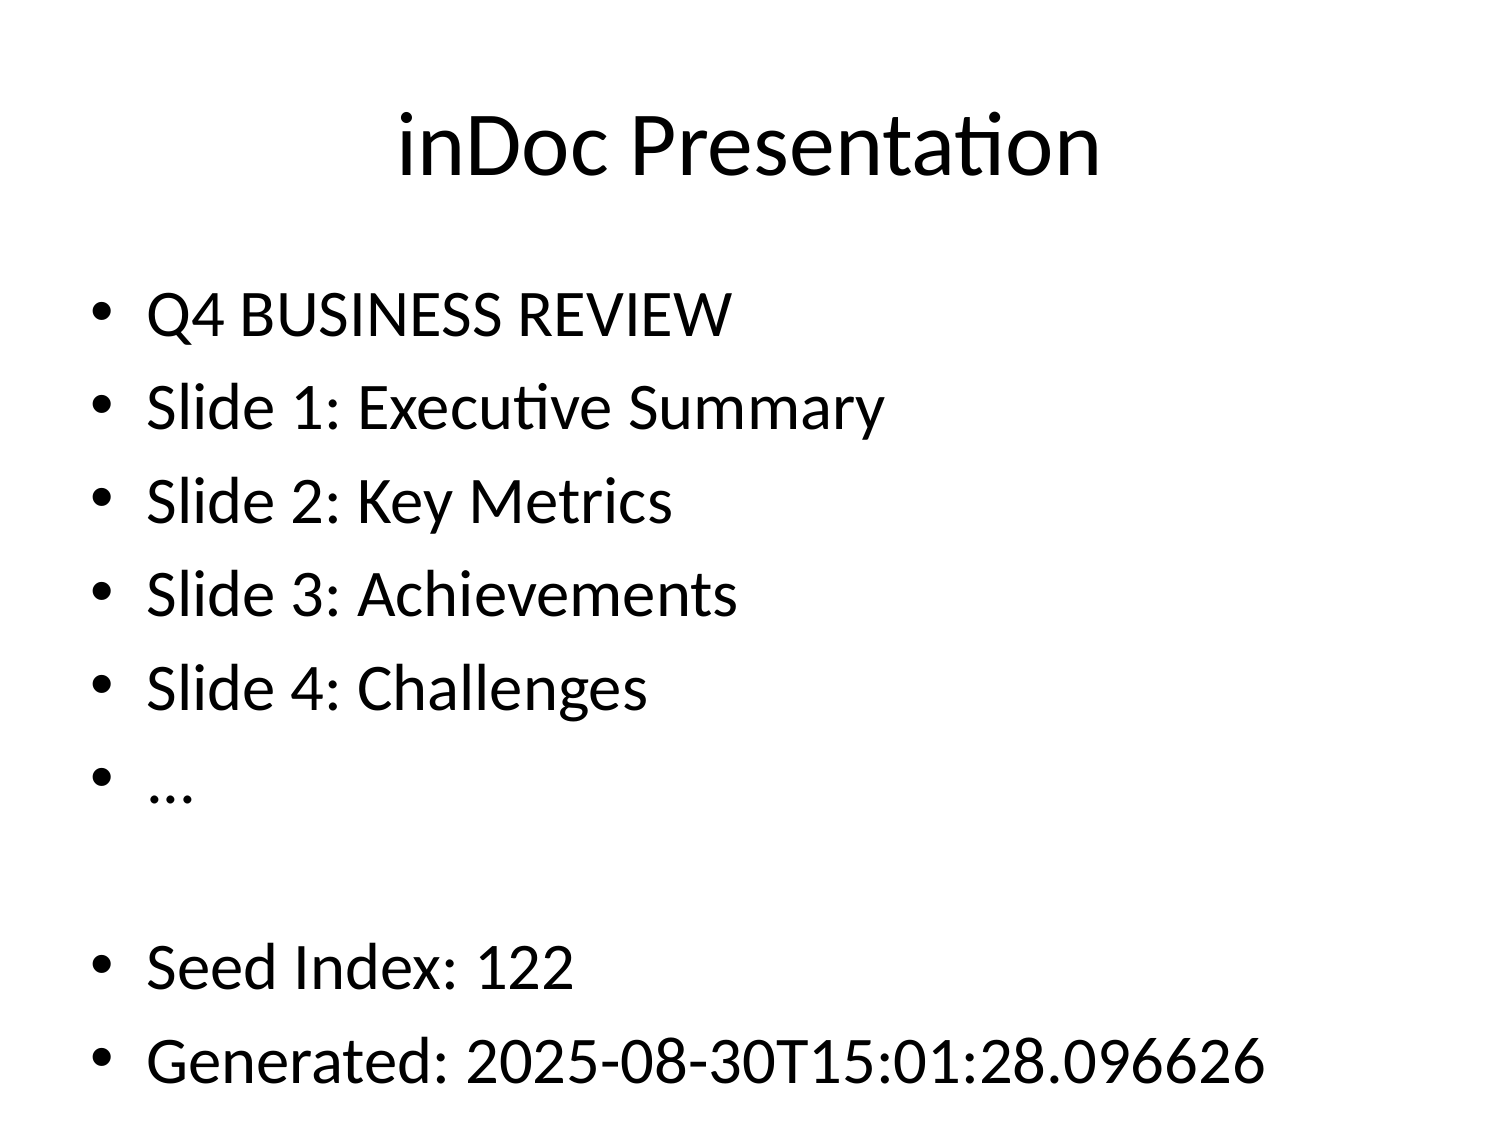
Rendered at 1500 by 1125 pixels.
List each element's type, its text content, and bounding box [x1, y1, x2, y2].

list Q4 BUSINESS REVIEW Slide 1: Executive Summary Slide 2: Key Metrics Slide 3: Achievements Slide 4: Challenges ... Seed Index: 122 Generated: 2025-08-30T15:01:28.096626 [75, 262, 1425, 1005]
title inDoc Presentation [75, 45, 1425, 233]
